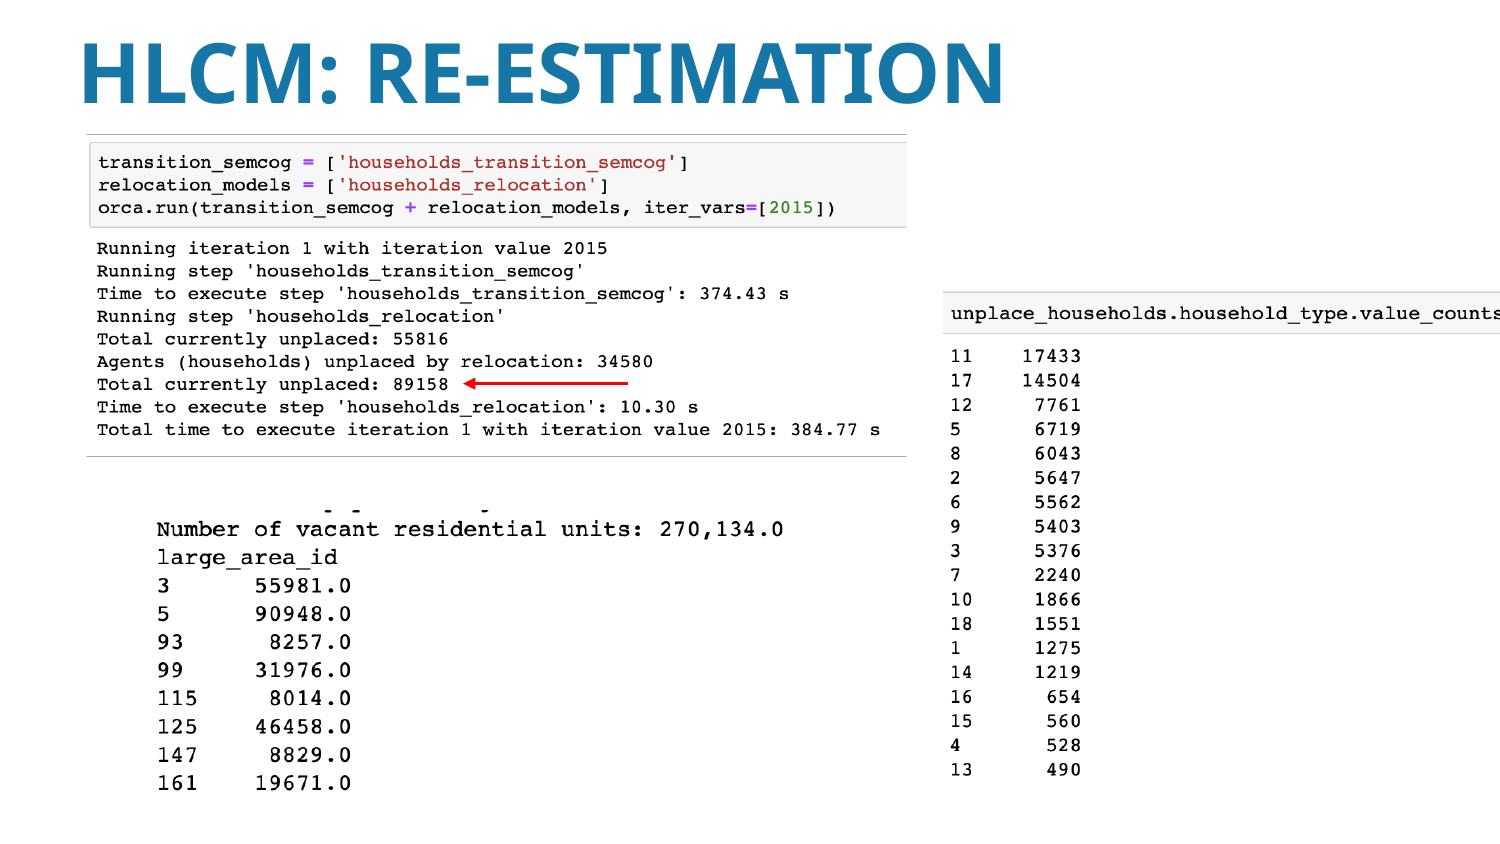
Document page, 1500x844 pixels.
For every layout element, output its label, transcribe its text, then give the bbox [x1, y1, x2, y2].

picture [942, 285, 1500, 782]
picture [85, 131, 907, 464]
title HLCM: RE-ESTIMATION [62, 0, 1413, 141]
picture [144, 510, 792, 798]
